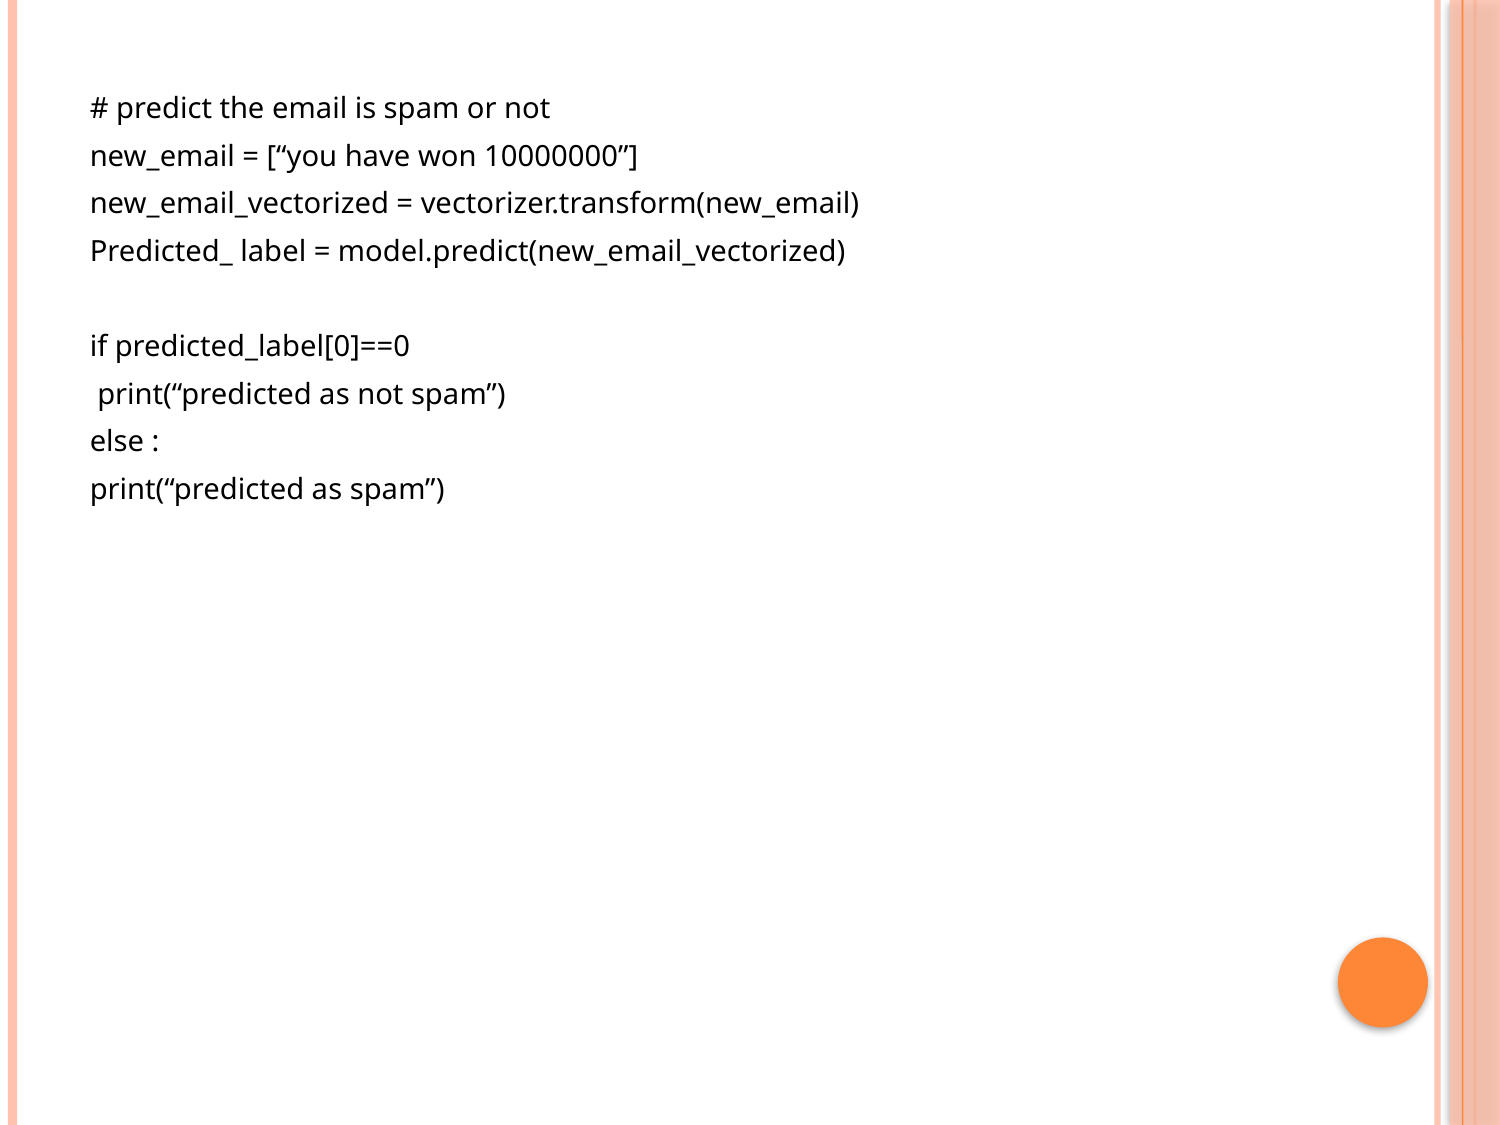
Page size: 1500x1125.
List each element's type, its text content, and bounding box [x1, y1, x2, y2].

list # predict the email is spam or not new_email = [“you have won 10000000”] new_email_vectorized = vectorizer.transform(new_email) Predicted_ label = model.predict(new_email_vectorized) if predicted_label[0]==0 print(“predicted as not spam”) else : print(“predicted as spam”) [75, 82, 1300, 1062]
